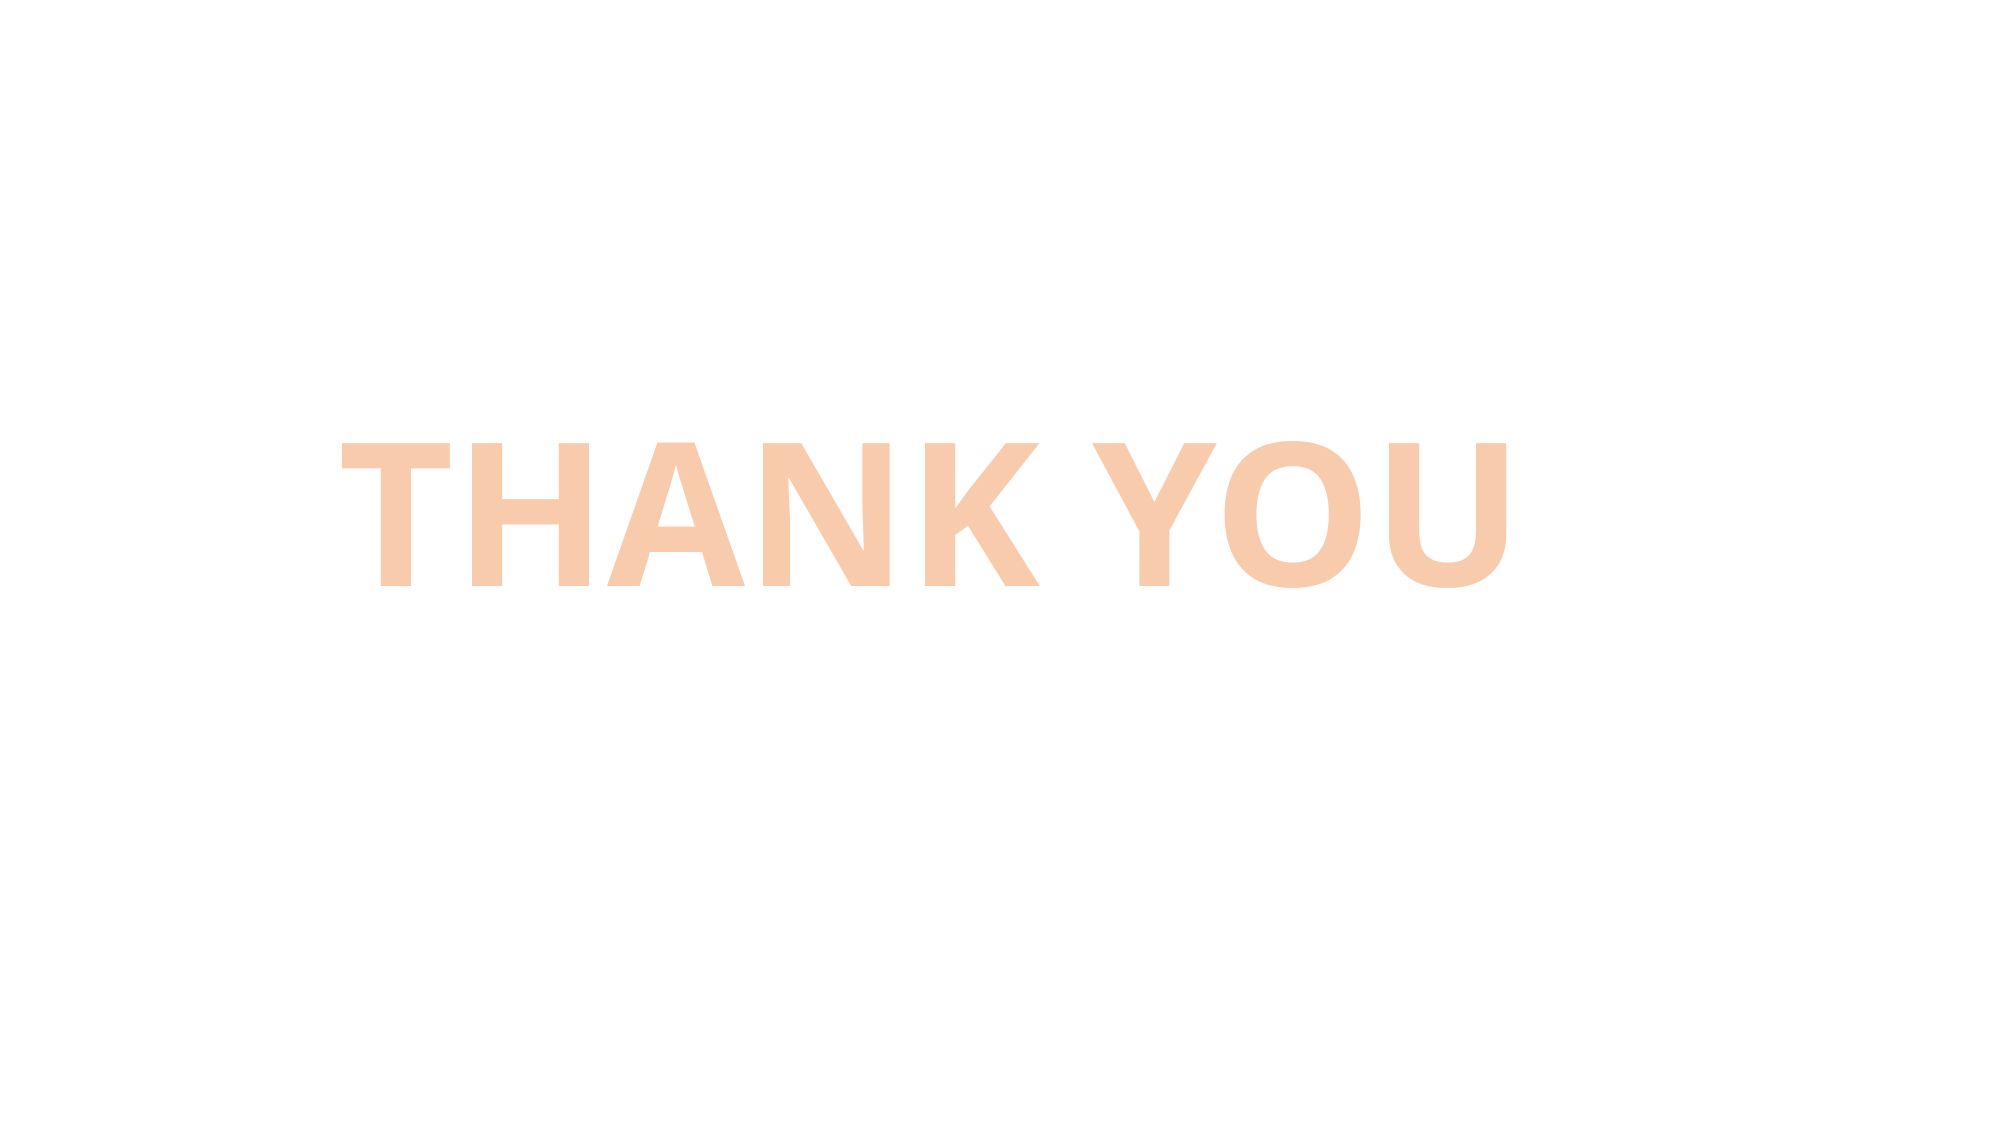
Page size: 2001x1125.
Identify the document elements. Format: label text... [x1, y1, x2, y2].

text_box THANK YOU [115, 378, 1773, 634]
